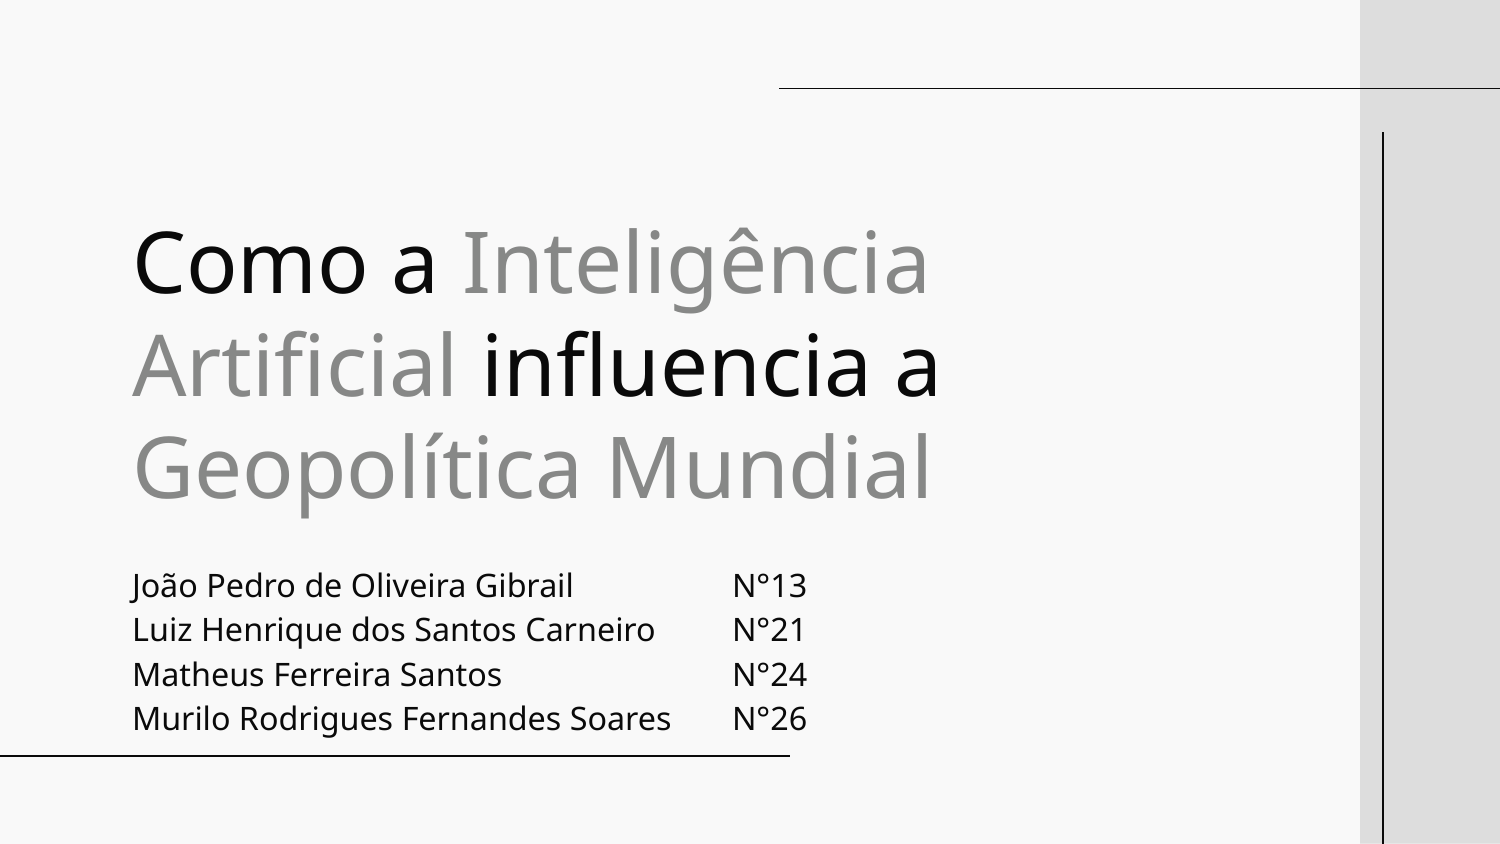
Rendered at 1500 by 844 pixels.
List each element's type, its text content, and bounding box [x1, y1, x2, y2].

subtitle João Pedro de Oliveira Gibrail N°13 Luiz Henrique dos Santos Carneiro N°21 Matheus Ferreira Santos N°24 Murilo Rodrigues Fernandes Soares N°26 [116, 543, 1036, 664]
title Como a Inteligência Artificial influencia a Geopolítica Mundial [116, 166, 1036, 531]
